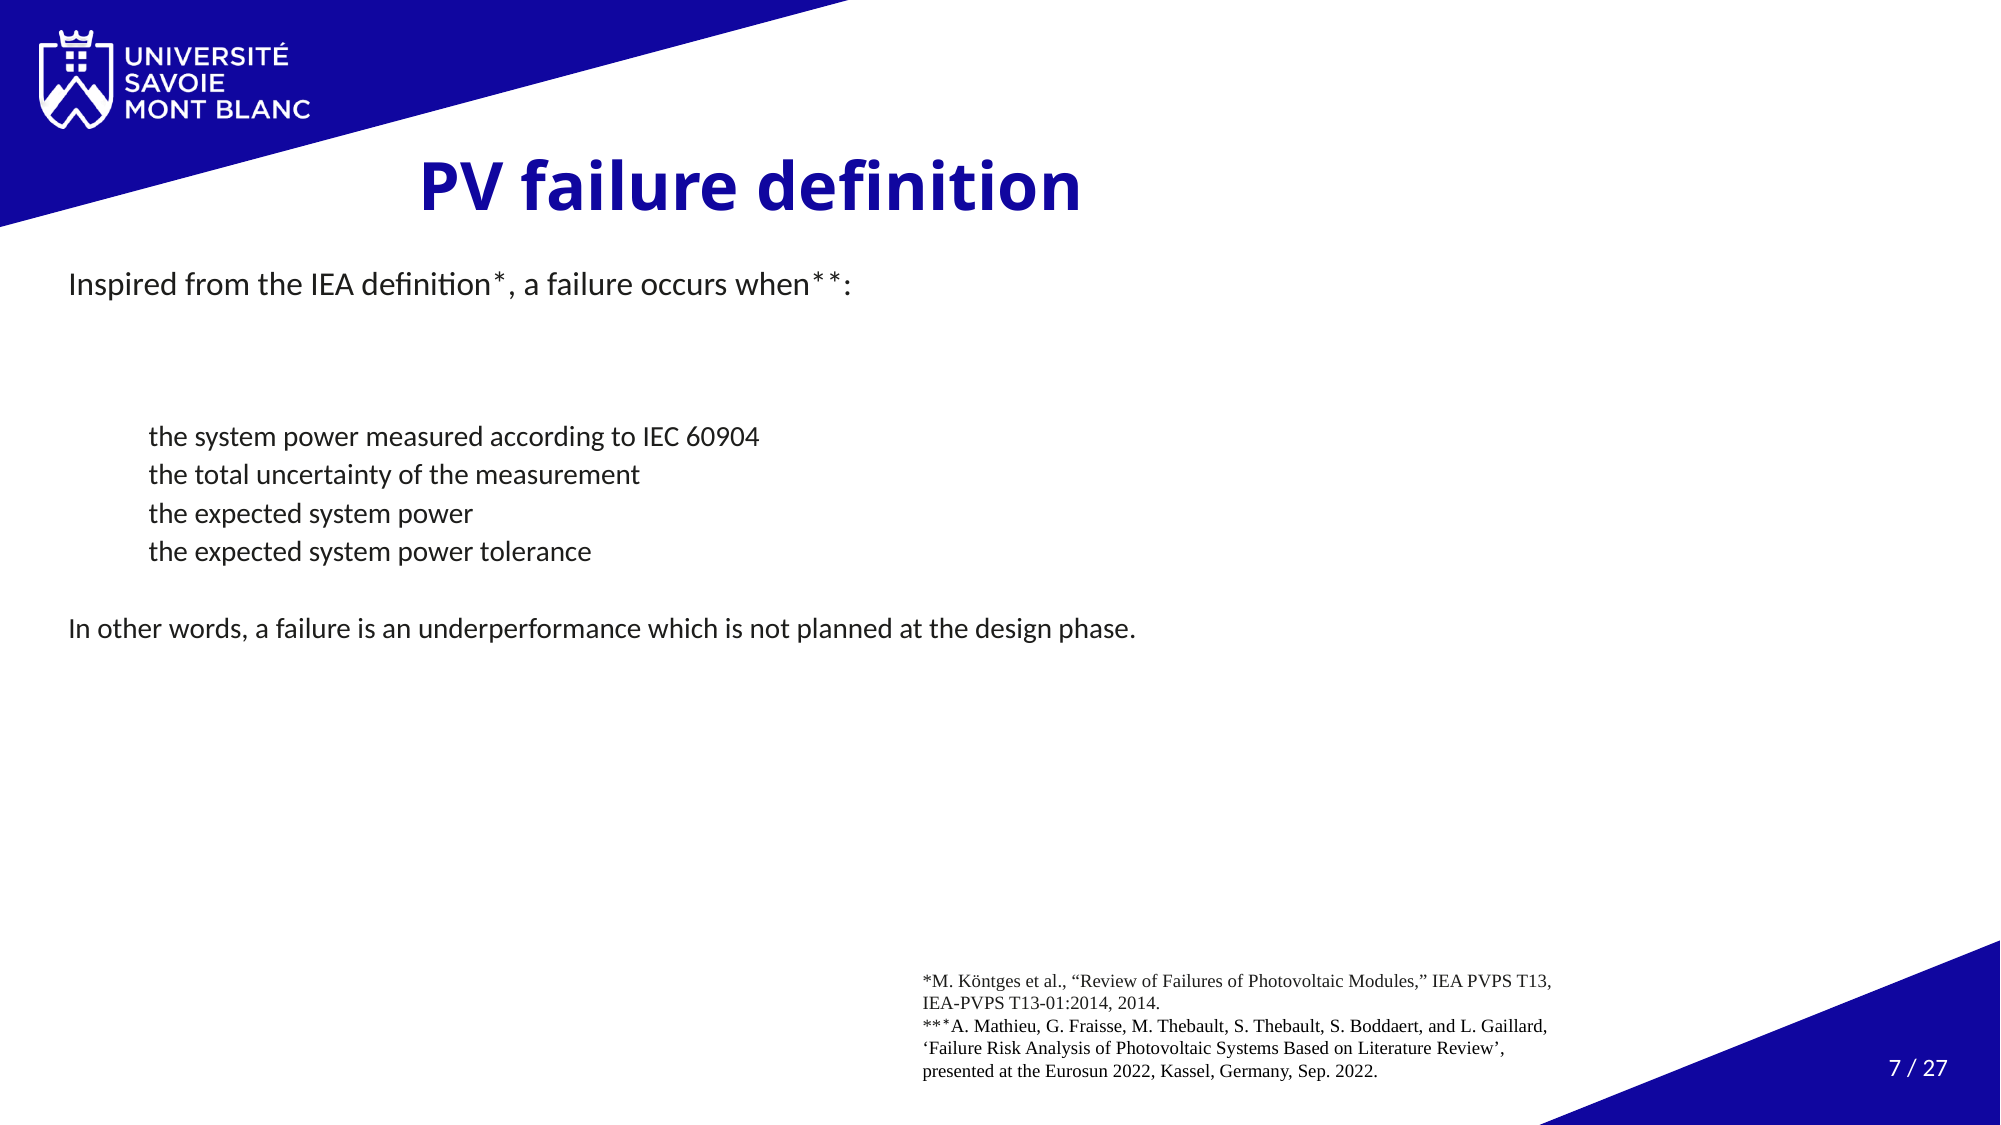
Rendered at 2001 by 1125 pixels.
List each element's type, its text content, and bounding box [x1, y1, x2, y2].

slide_number 7 / 27 [1769, 1037, 1964, 1097]
picture [39, 30, 310, 129]
title PV failure definition [403, 155, 2000, 223]
text_box *M. Köntges et al., “Review of Failures of Photovoltaic Modules,” IEA PVPS T13, IEA-PVPS T13-01:2014, 2014. ***A. Mathieu, G. Fraisse, M. Thebault, S. Thebault, S. Boddaert, and L. Gaillard, ‘Failure Risk Analysis of Photovoltaic Systems Based on Literature Review’, presented at the Eurosun 2022, Kassel, Germany, Sep. 2022. [907, 961, 1568, 1111]
